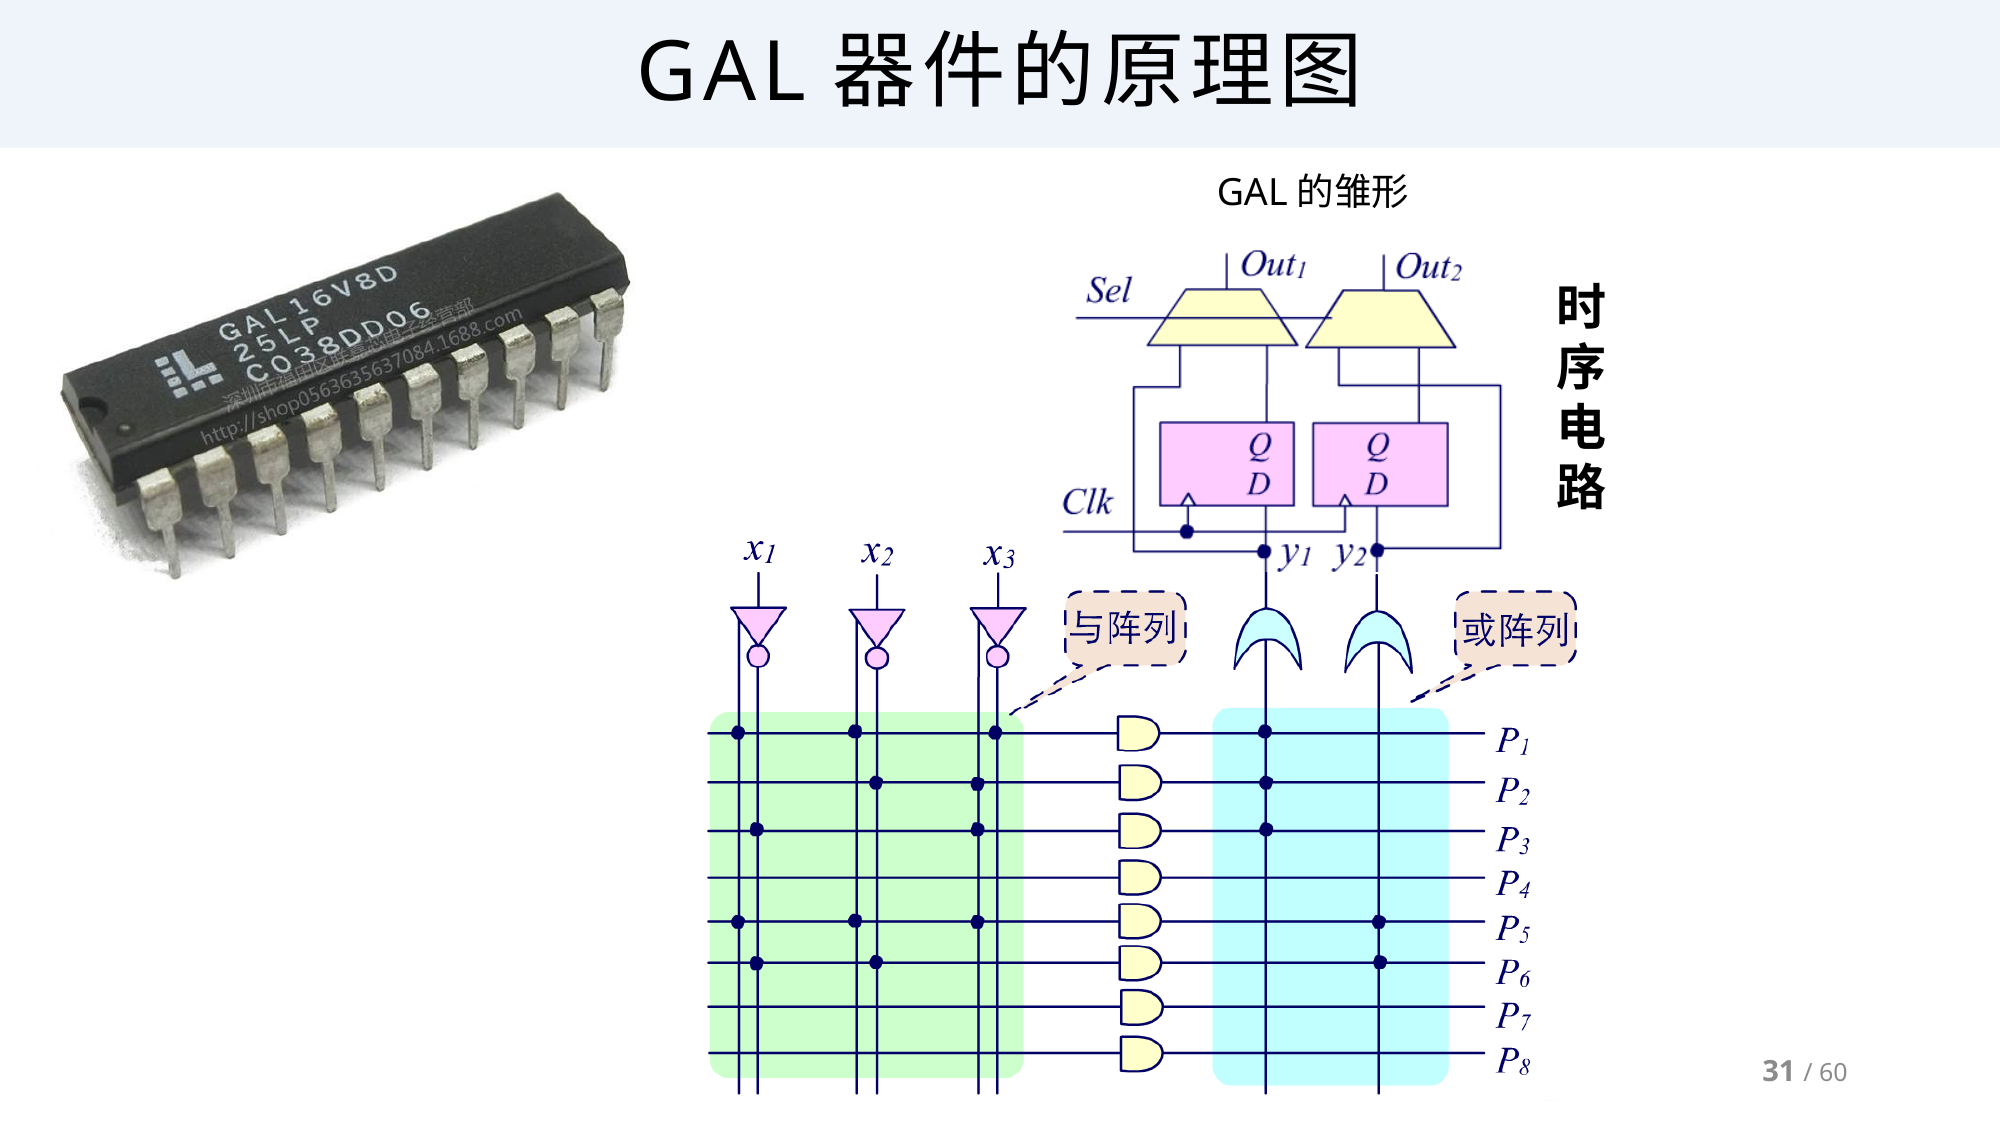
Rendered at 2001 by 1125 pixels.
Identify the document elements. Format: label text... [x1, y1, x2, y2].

picture [695, 527, 1582, 1101]
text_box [1048, 160, 1623, 572]
slide_number 31 / 60 [1412, 1042, 1863, 1103]
picture [36, 175, 657, 601]
title GAL器件的原理图 [0, 0, 2000, 148]
